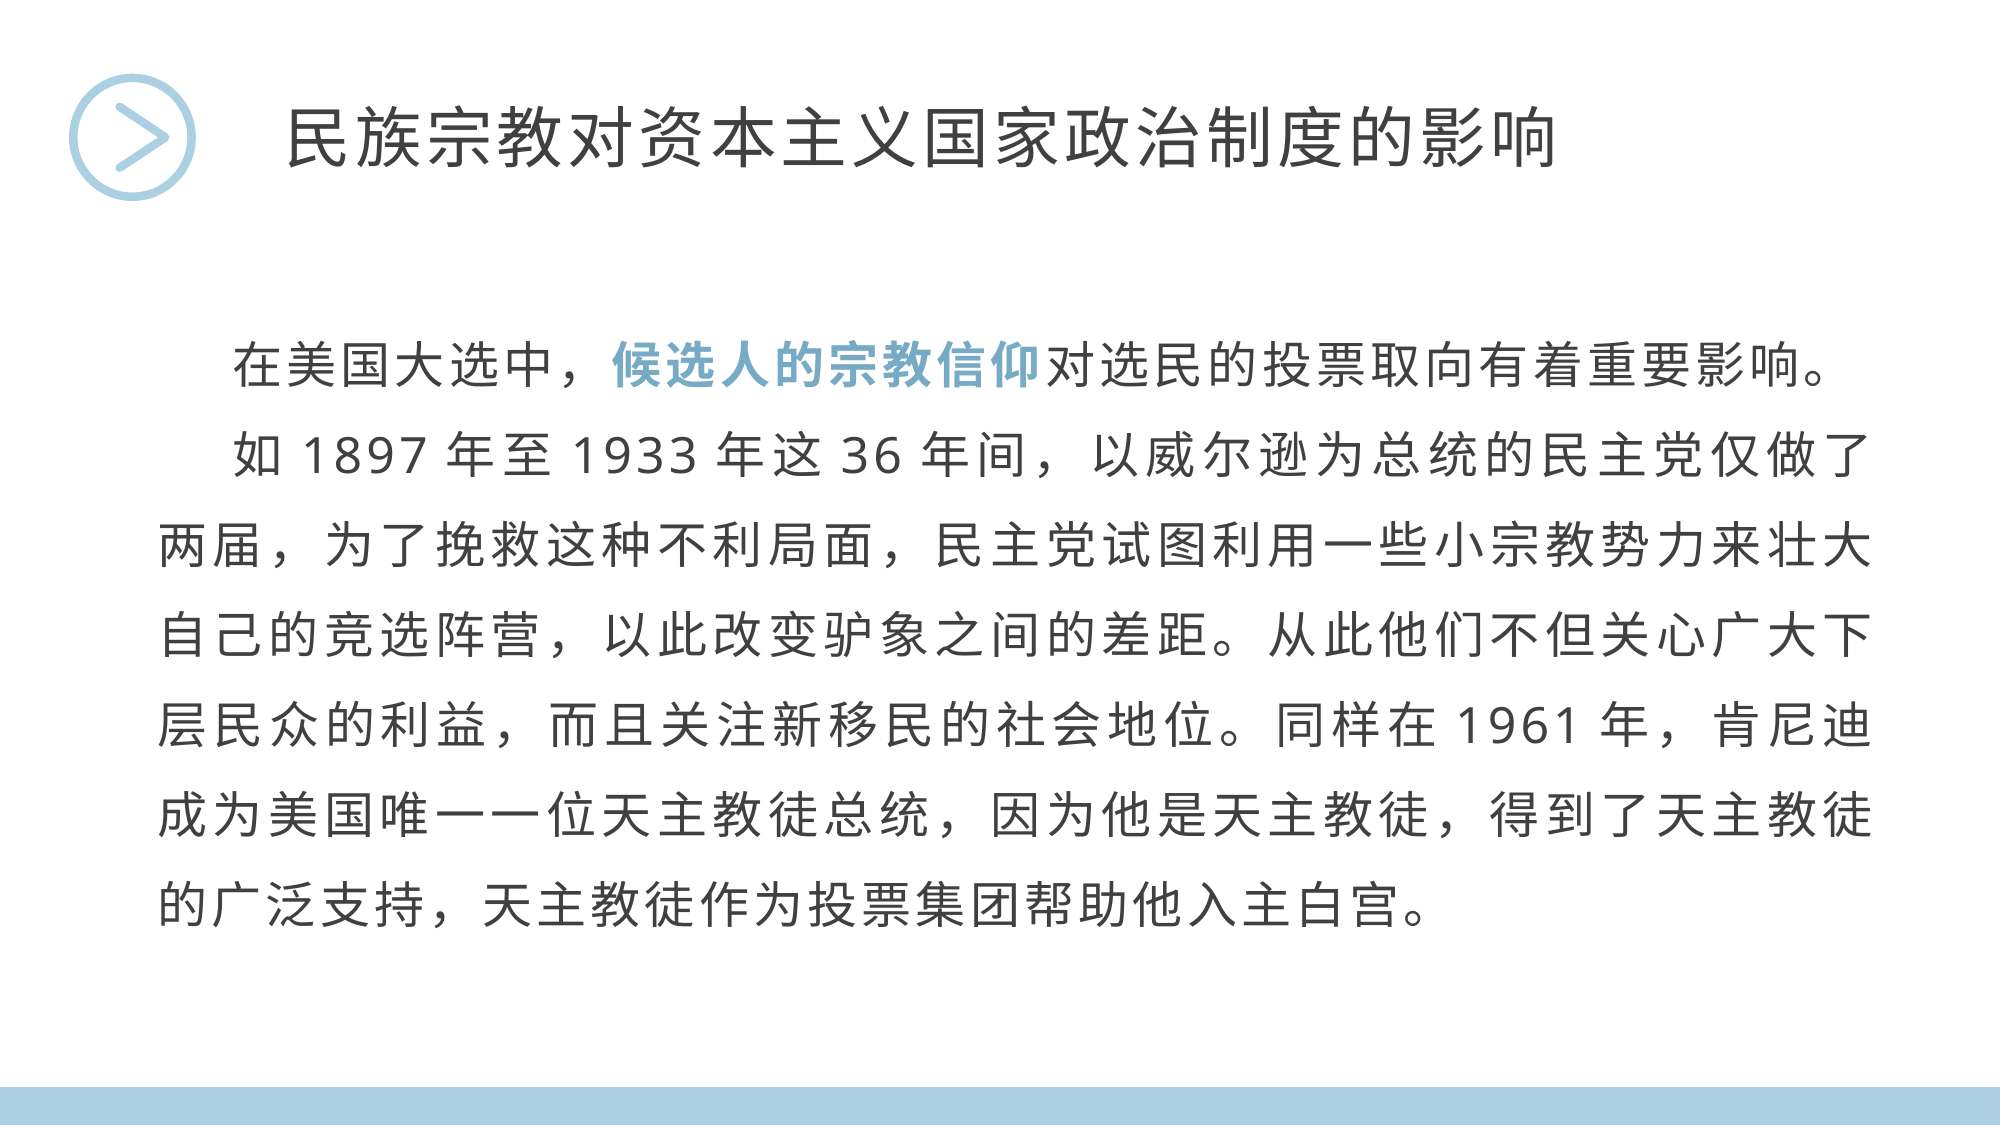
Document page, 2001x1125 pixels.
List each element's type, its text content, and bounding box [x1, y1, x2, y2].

text_box [0, 1086, 2000, 1125]
text_box [68, 72, 197, 203]
text_box 在美国大选中，候选人的宗教信仰对选民的投票取向有着重要影响。 如1897年至1933年这36年间，以威尔逊为总统的民主党仅做了两届，为了挽救这种不利局面，民主党试图利用一些小宗教势力来壮大自己的竞选阵营，以此改变驴象之间的差距。从此他们不但关心广大下层民众的利益，而且关注新移民的社会地位。同样在1961年，肯尼迪成为美国唯一一位天主教徒总统，因为他是天主教徒，得到了天主教徒的广泛支持，天主教徒作为投票集团帮助他入主白宫。 [142, 296, 1892, 941]
text_box 民族宗教对资本主义国家政治制度的影响 [236, 88, 1606, 184]
